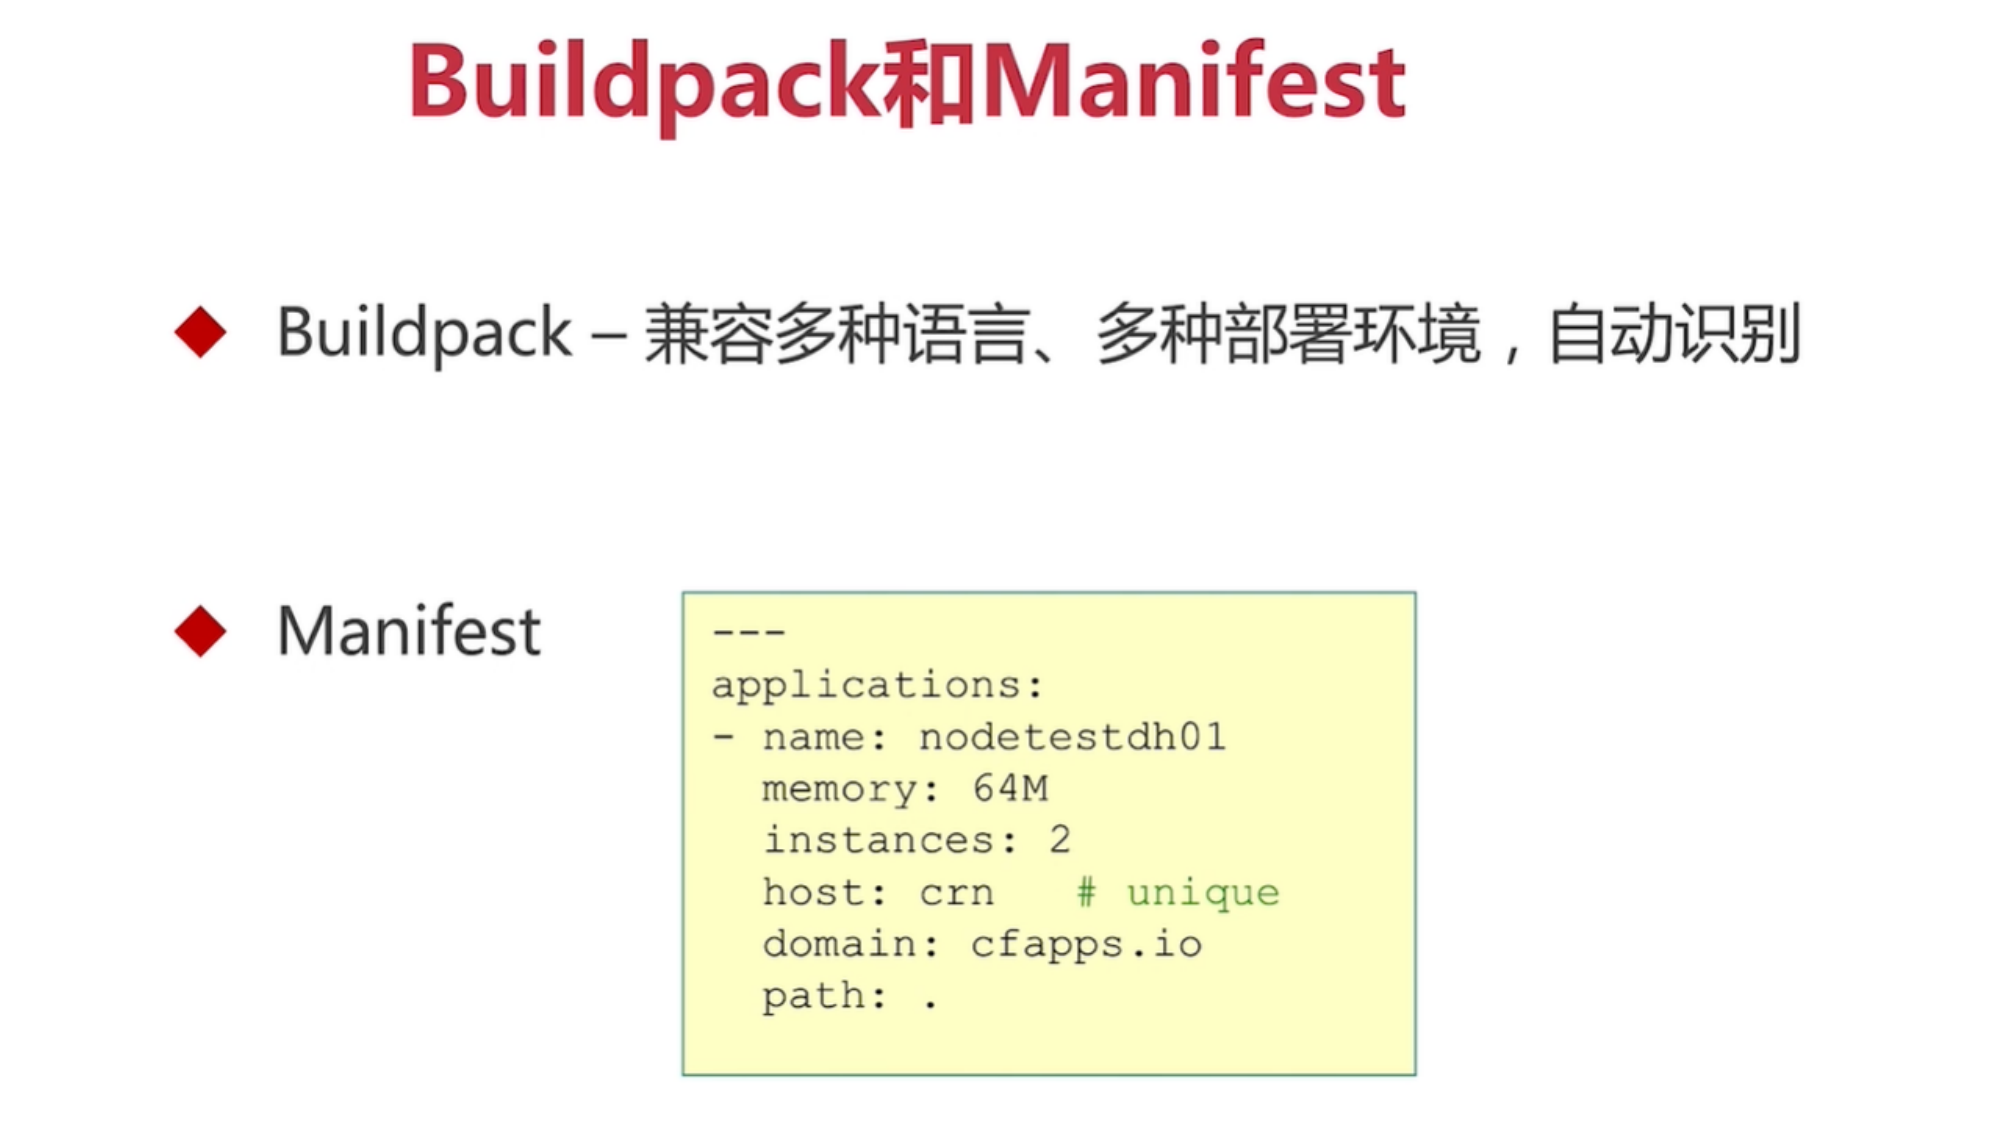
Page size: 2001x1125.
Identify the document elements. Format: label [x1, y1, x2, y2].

picture [153, 25, 1847, 1100]
